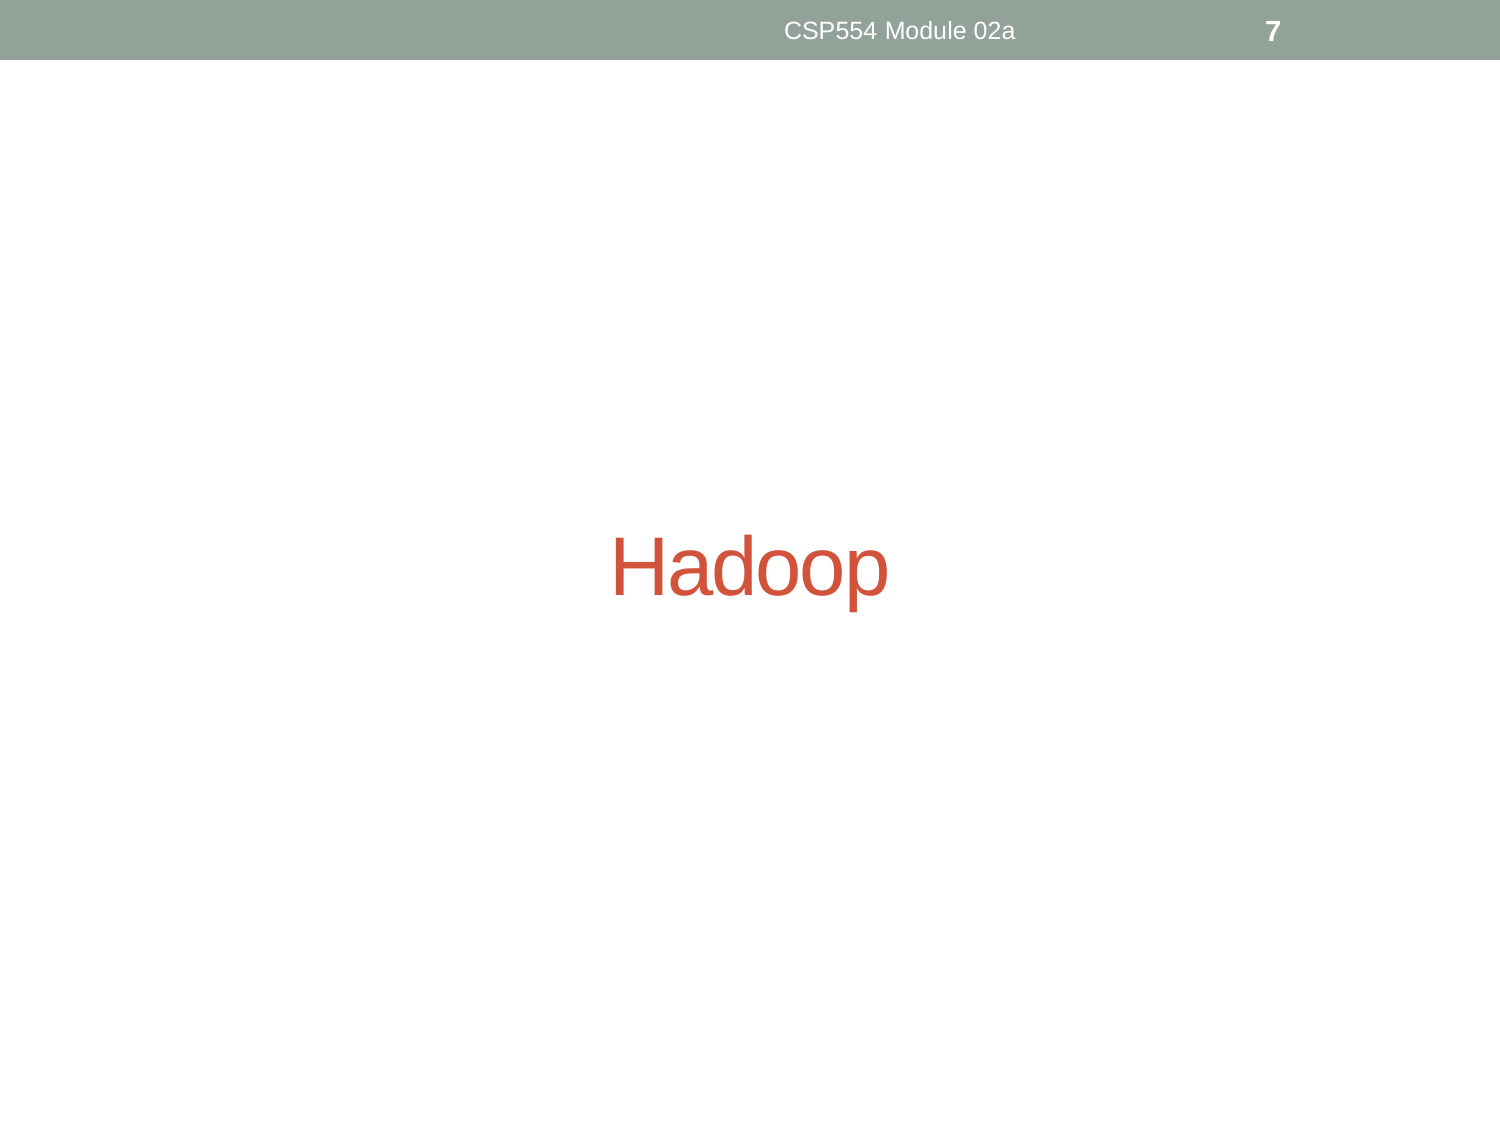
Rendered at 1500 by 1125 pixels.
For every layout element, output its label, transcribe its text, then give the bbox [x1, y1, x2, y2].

slide_number 7 [1250, 3, 1425, 57]
title Hadoop [75, 481, 1425, 644]
footer CSP554 Module 02a [562, 3, 1238, 57]
